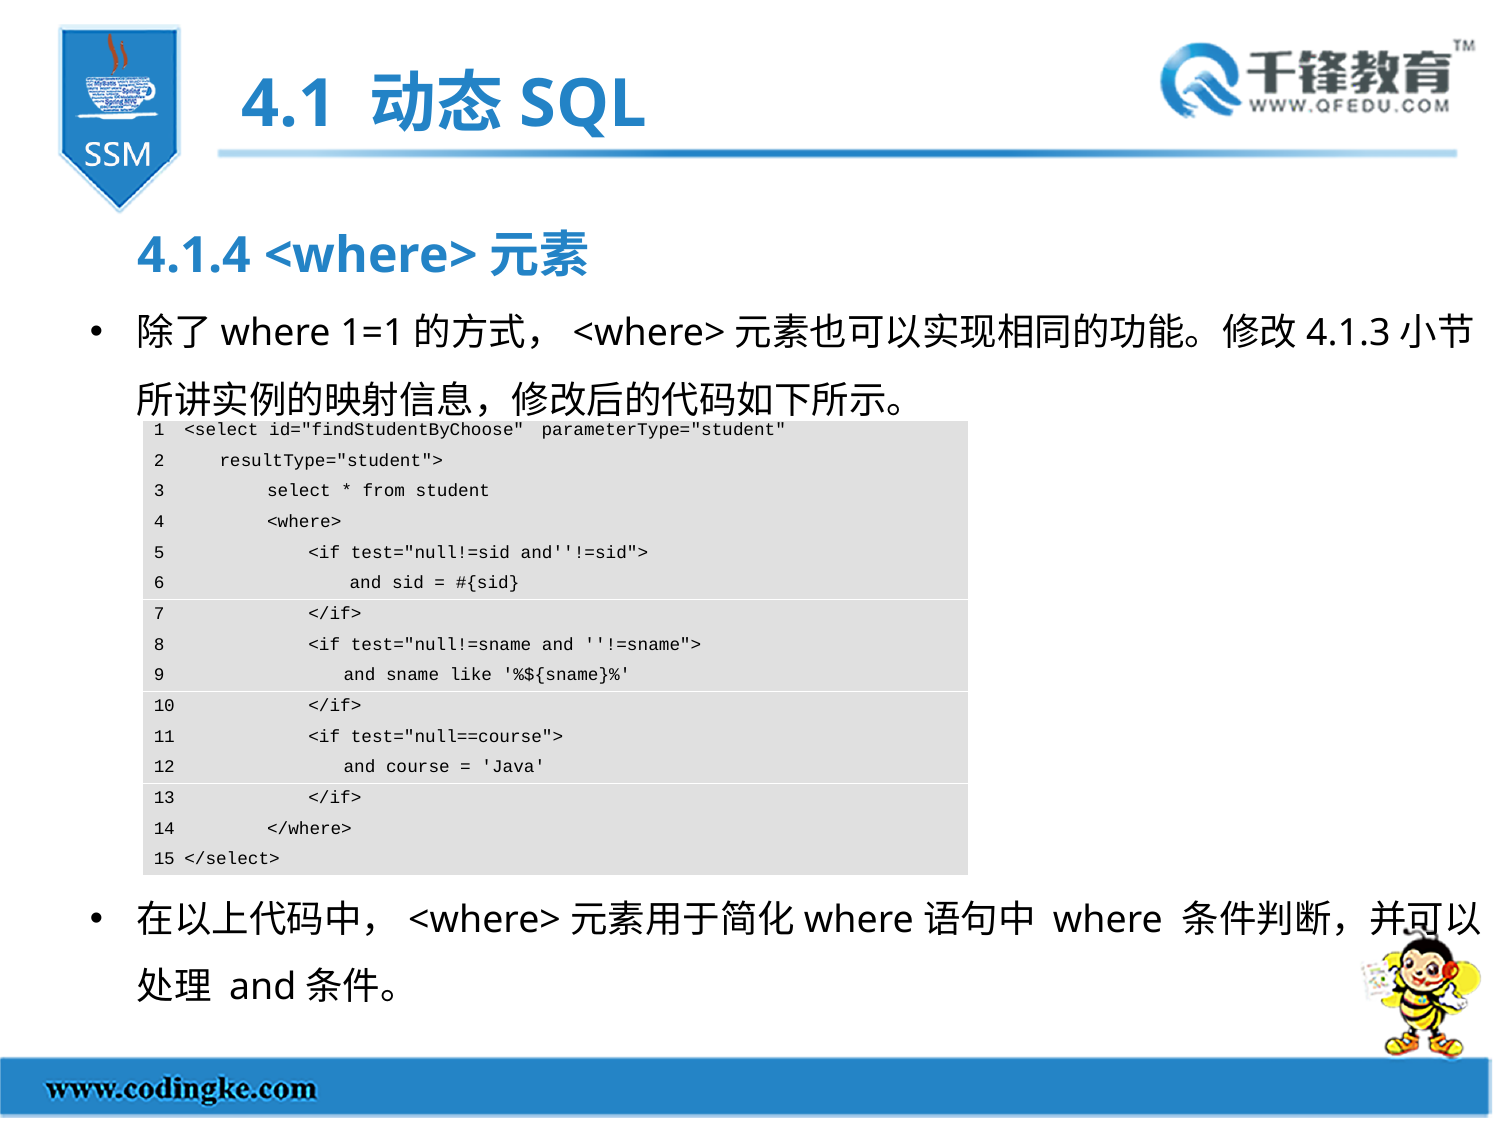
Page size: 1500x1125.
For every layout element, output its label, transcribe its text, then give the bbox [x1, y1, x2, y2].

text_box 除了where 1=1的方式，<where>元素也可以实现相同的功能。修改4.1.3小节所讲实例的映射信息，修改后的代码如下所示。 [0, 278, 1500, 428]
text_box 在以上代码中，<where>元素用于简化where语句中 where 条件判断，并可以处理 and条件。 [0, 864, 1500, 1015]
picture [0, 415, 1500, 876]
text_box 4.1 动态SQL [226, 53, 1038, 146]
picture [0, 0, 1500, 278]
text_box 4.1.4 <where>元素 [122, 215, 1404, 278]
picture [0, 1015, 1500, 1125]
